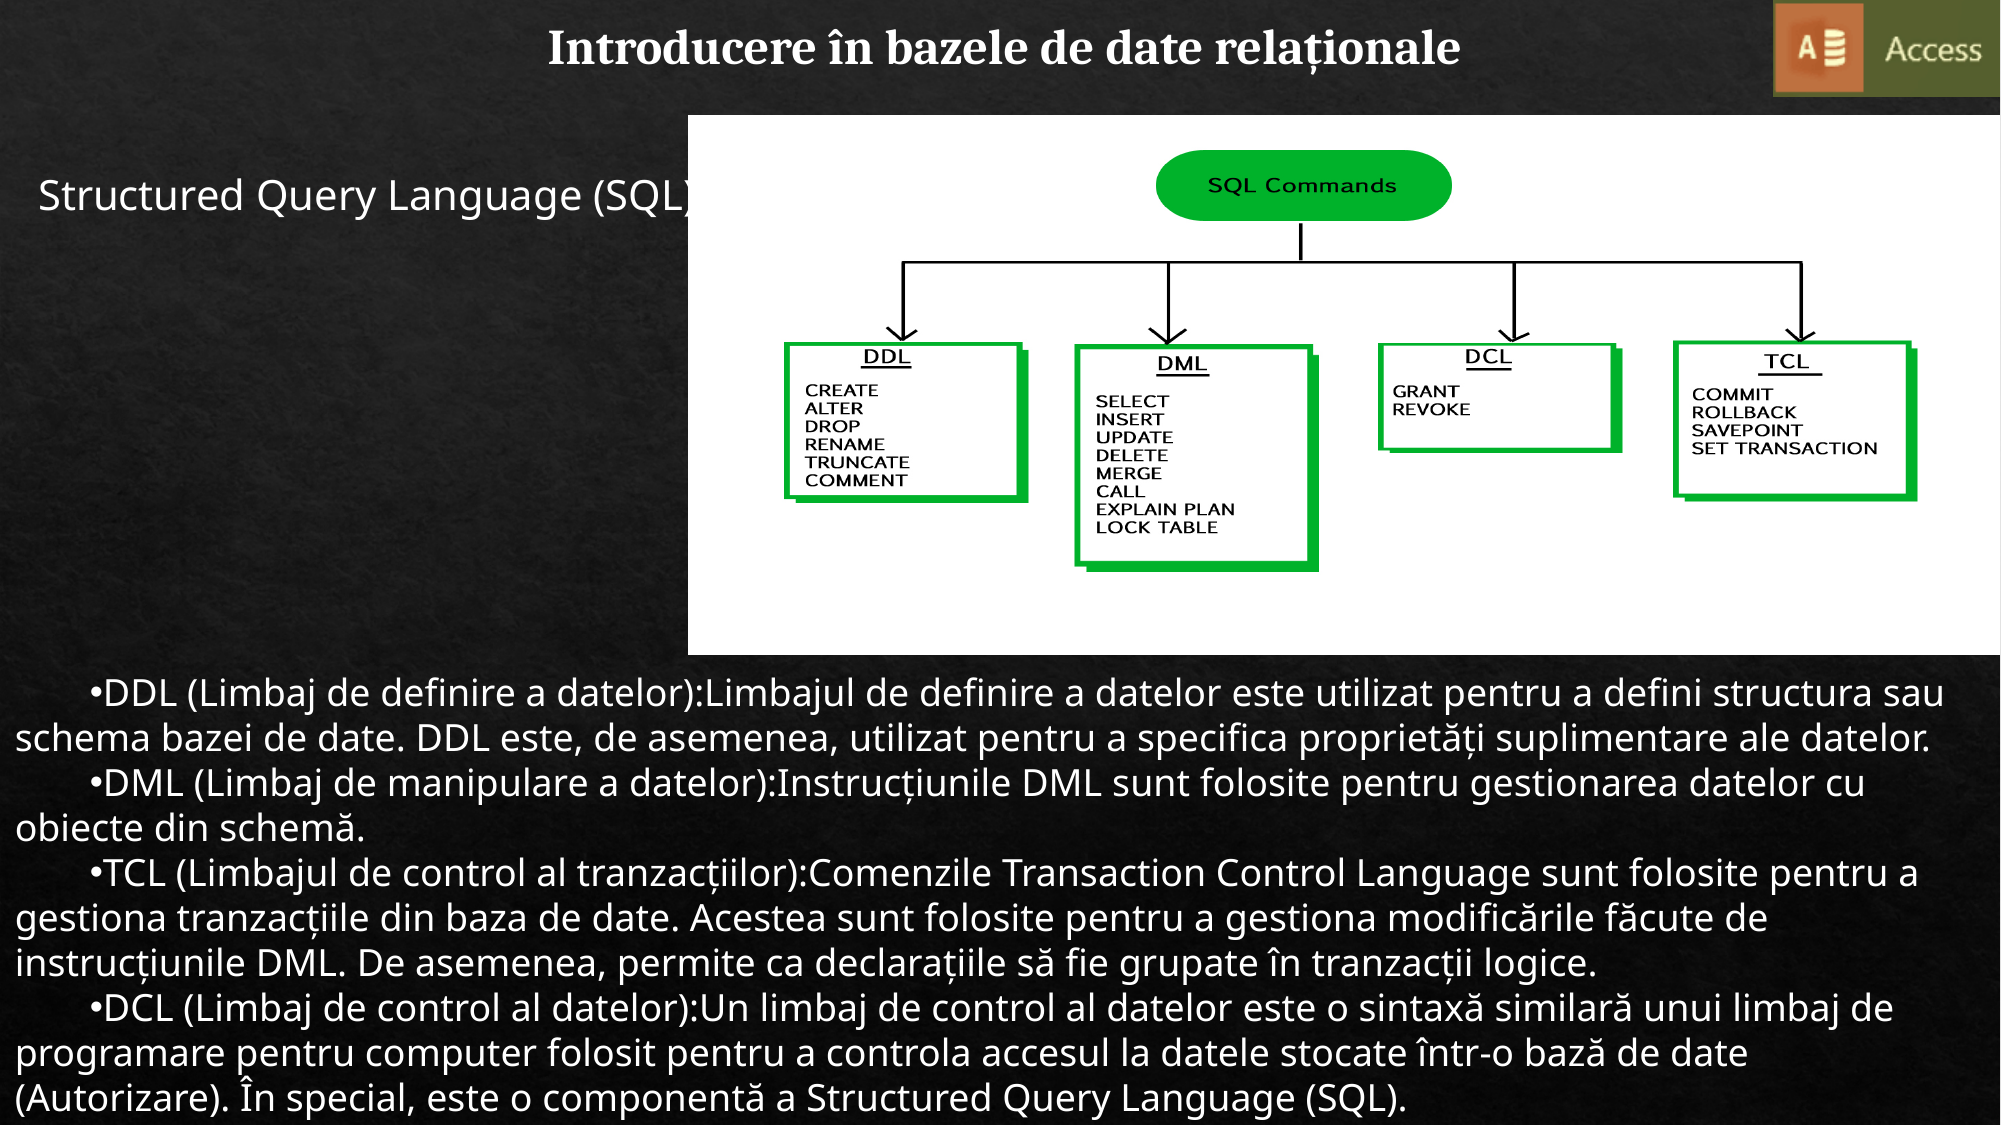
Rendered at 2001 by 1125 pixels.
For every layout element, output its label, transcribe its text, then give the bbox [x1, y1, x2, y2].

text_box Structured Query Language (SQL) [38, 123, 680, 224]
picture [688, 115, 2000, 655]
text_box Introducere în bazele de date relaționale [532, 6, 1533, 82]
text_box DDL (Limbaj de definire a datelor):Limbajul de definire a datelor este utilizat pentru a defini structura sau schema bazei de date. DDL este, de asemenea, utilizat pentru a specifica proprietăți suplimentare ale datelor. DML (Limbaj de manipulare a datelor):Instrucțiunile DML sunt folosite pentru gestionarea datelor cu obiecte din schemă. TCL (Limbajul de control al tranzacțiilor):Comenzile Transaction Control Language sunt folosite pentru a gestiona tranzacțiile din baza de date. Acestea sunt folosite pentru a gestiona modificările făcute de instrucțiunile DML. De asemenea, permite ca declarațiile să fie grupate în tranzacții logice. DCL (Limbaj de control al datelor):Un limbaj de control al datelor este o sintaxă similară unui limbaj de programare pentru computer folosit pentru a controla accesul la datele stocate într-o bază de date (Autorizare). În special, este o componentă a Structured Query Language (SQL). [0, 661, 1964, 1125]
picture [1773, 0, 2000, 97]
